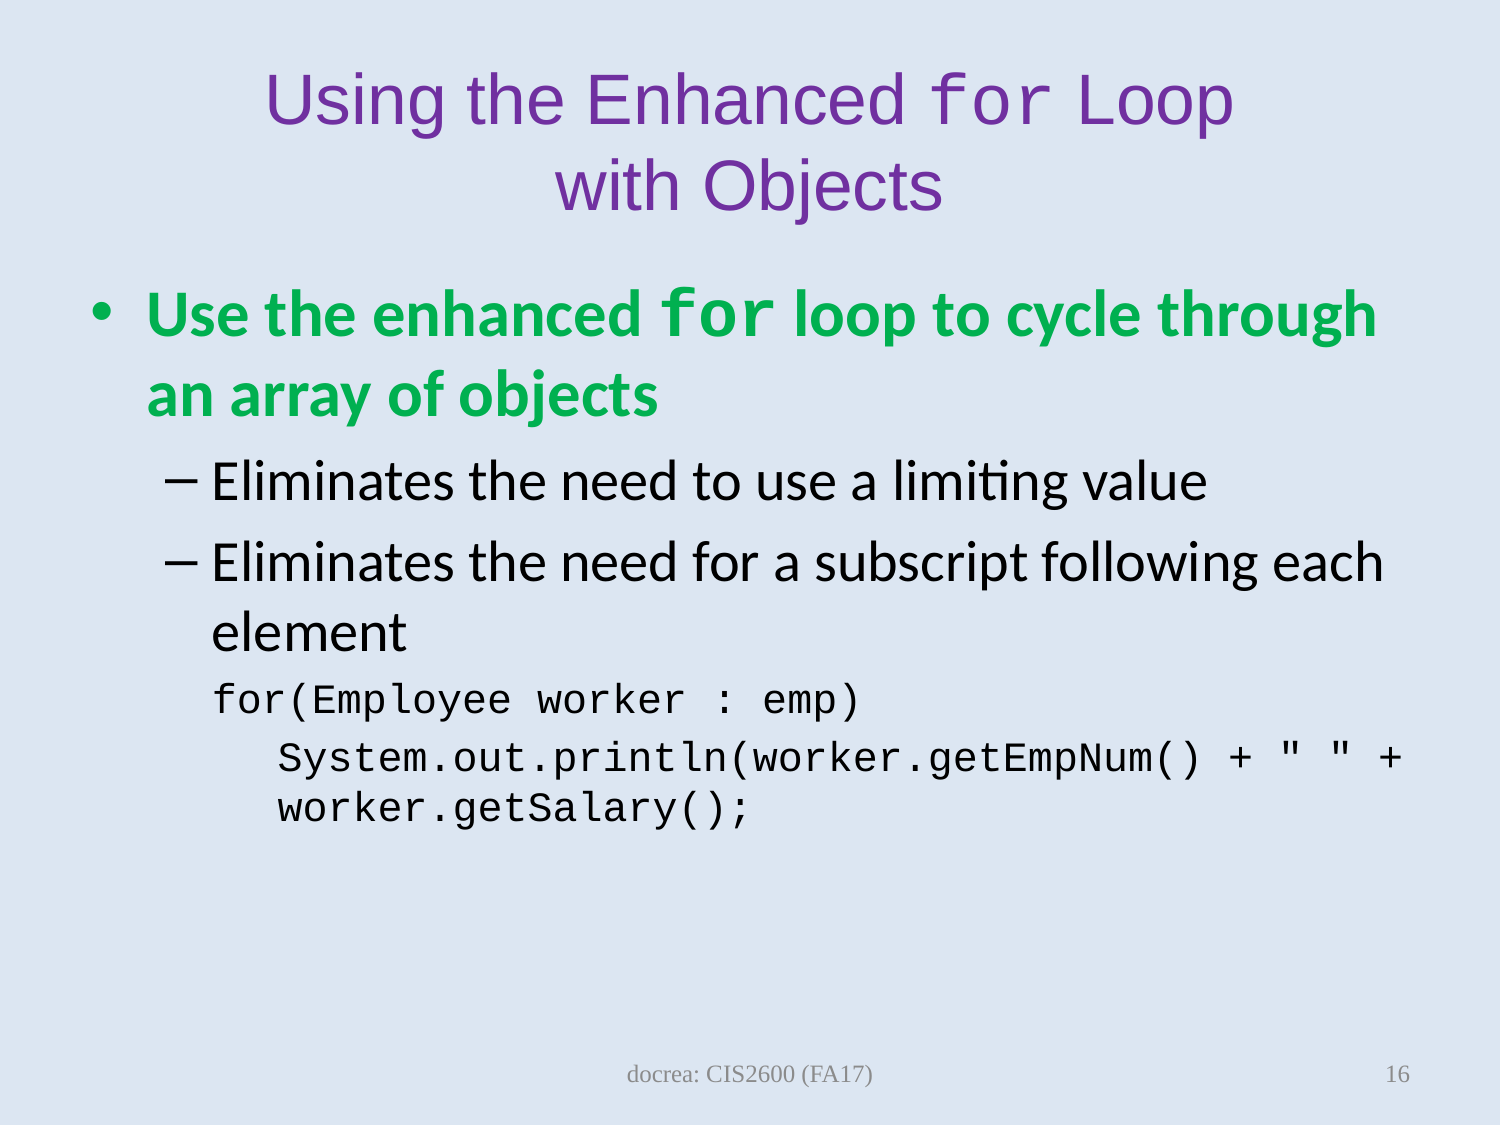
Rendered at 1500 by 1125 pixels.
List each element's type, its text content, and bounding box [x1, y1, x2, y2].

title Using the Enhanced for Loop with Objects [75, 45, 1425, 233]
list Use the enhanced for loop to cycle through an array of objects Eliminates the need to use a limiting value Eliminates the need for a subscript following each element for(Employee worker : emp) System.out.println(worker.getEmpNum() + " " + worker.getSalary(); [75, 262, 1425, 1005]
footer docrea: CIS2600 (FA17) [512, 1042, 988, 1103]
slide_number 16 [1074, 1042, 1425, 1103]
